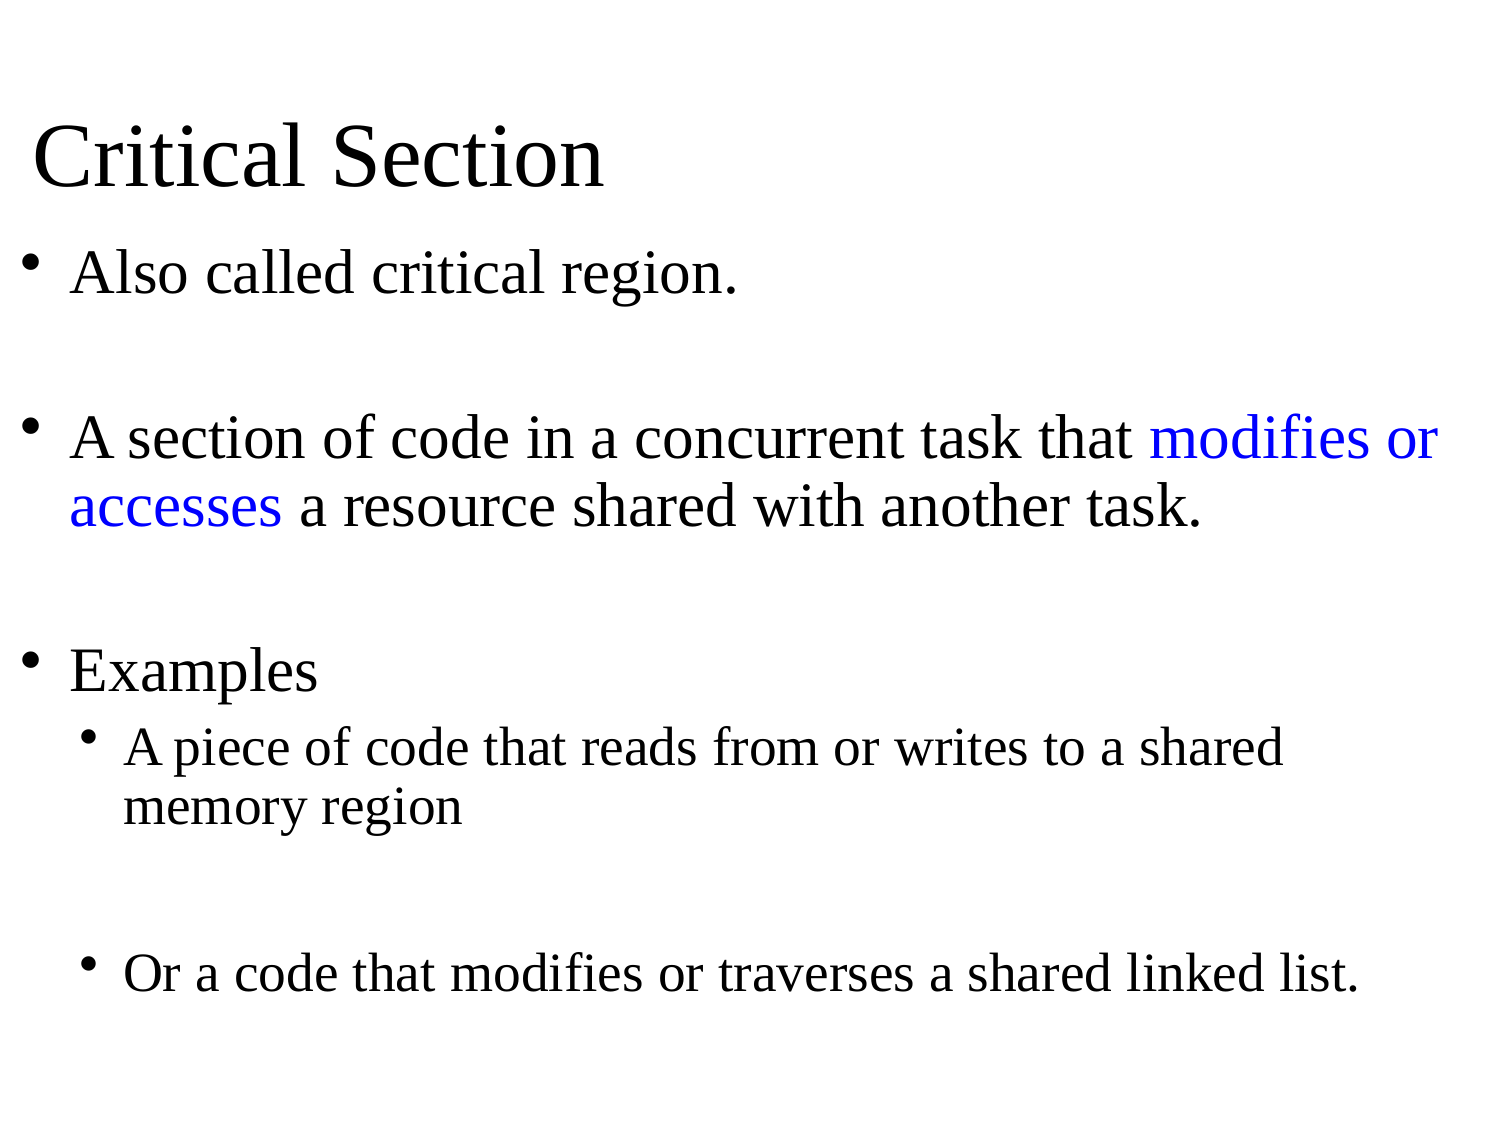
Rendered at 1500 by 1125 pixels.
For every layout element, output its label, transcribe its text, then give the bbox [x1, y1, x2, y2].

list Also called critical region. A section of code in a concurrent task that modifies or accesses a resource shared with another task. Examples A piece of code that reads from or writes to a shared memory region Or a code that modifies or traverses a shared linked list. [11, 230, 1489, 1013]
title Critical Section [24, 24, 1500, 213]
